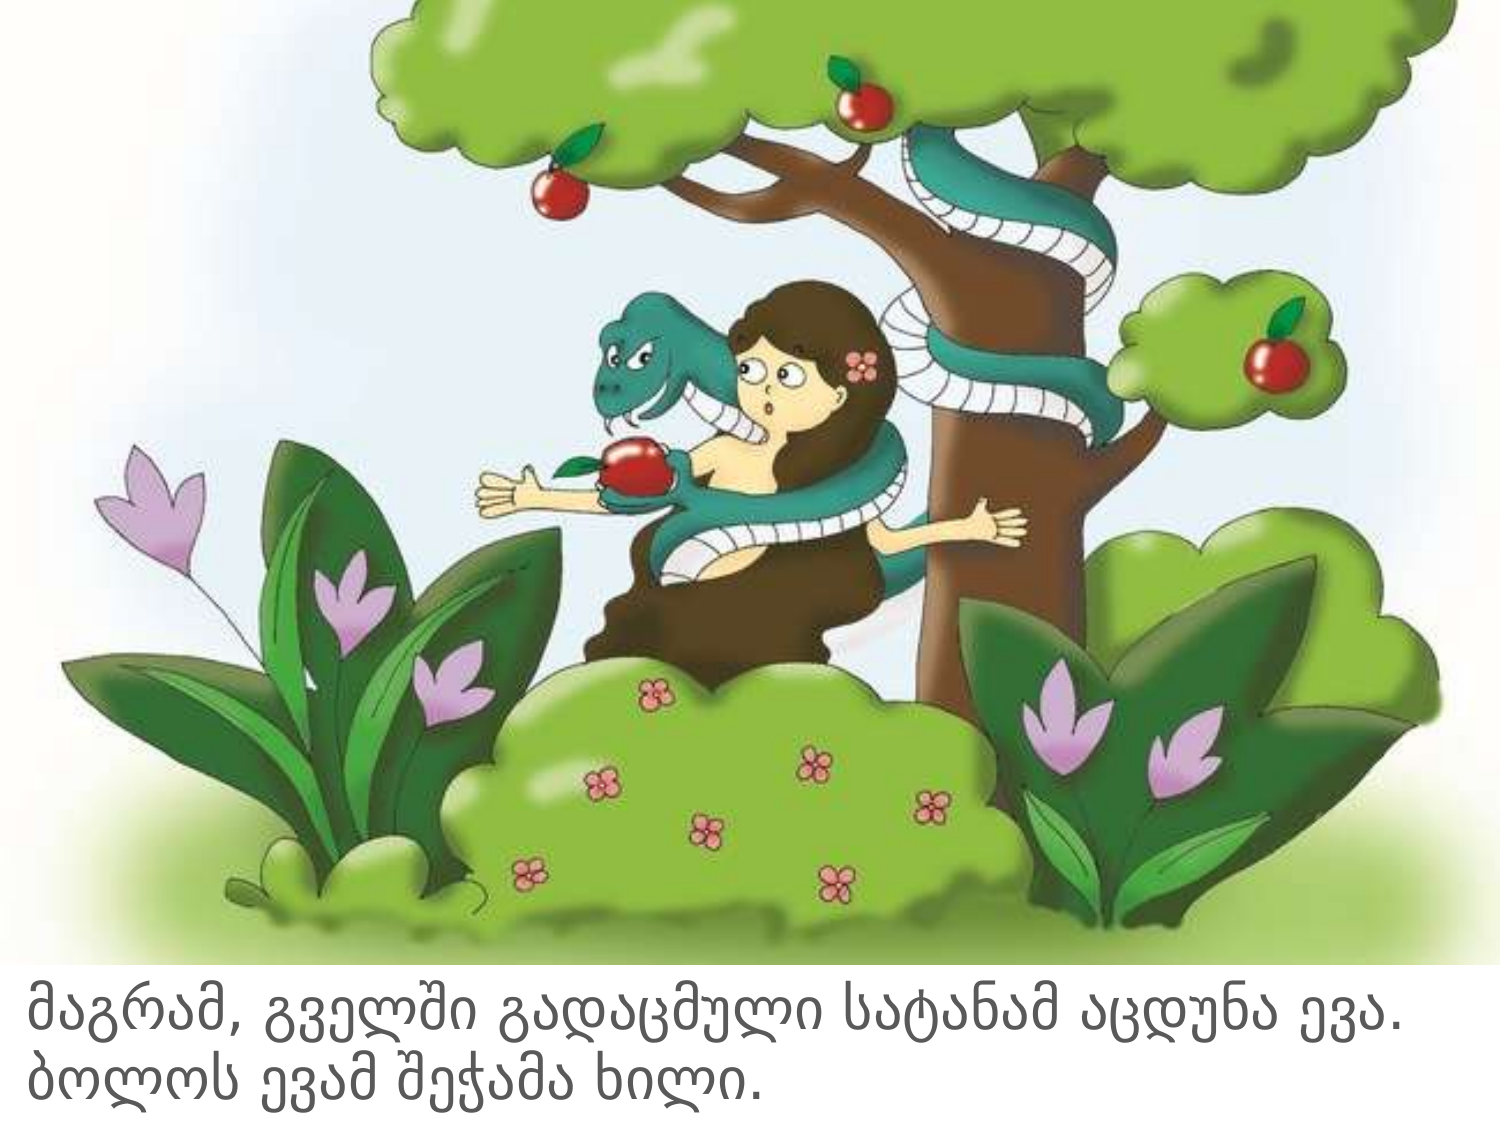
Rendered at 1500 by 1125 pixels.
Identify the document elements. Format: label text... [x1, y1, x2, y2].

picture [0, 0, 1500, 965]
text_box მაგრამ, გველში გადაცმული სატანამ აცდუნა ევა. ბოლოს ევამ შეჭამა ხილი. [11, 972, 1498, 1119]
